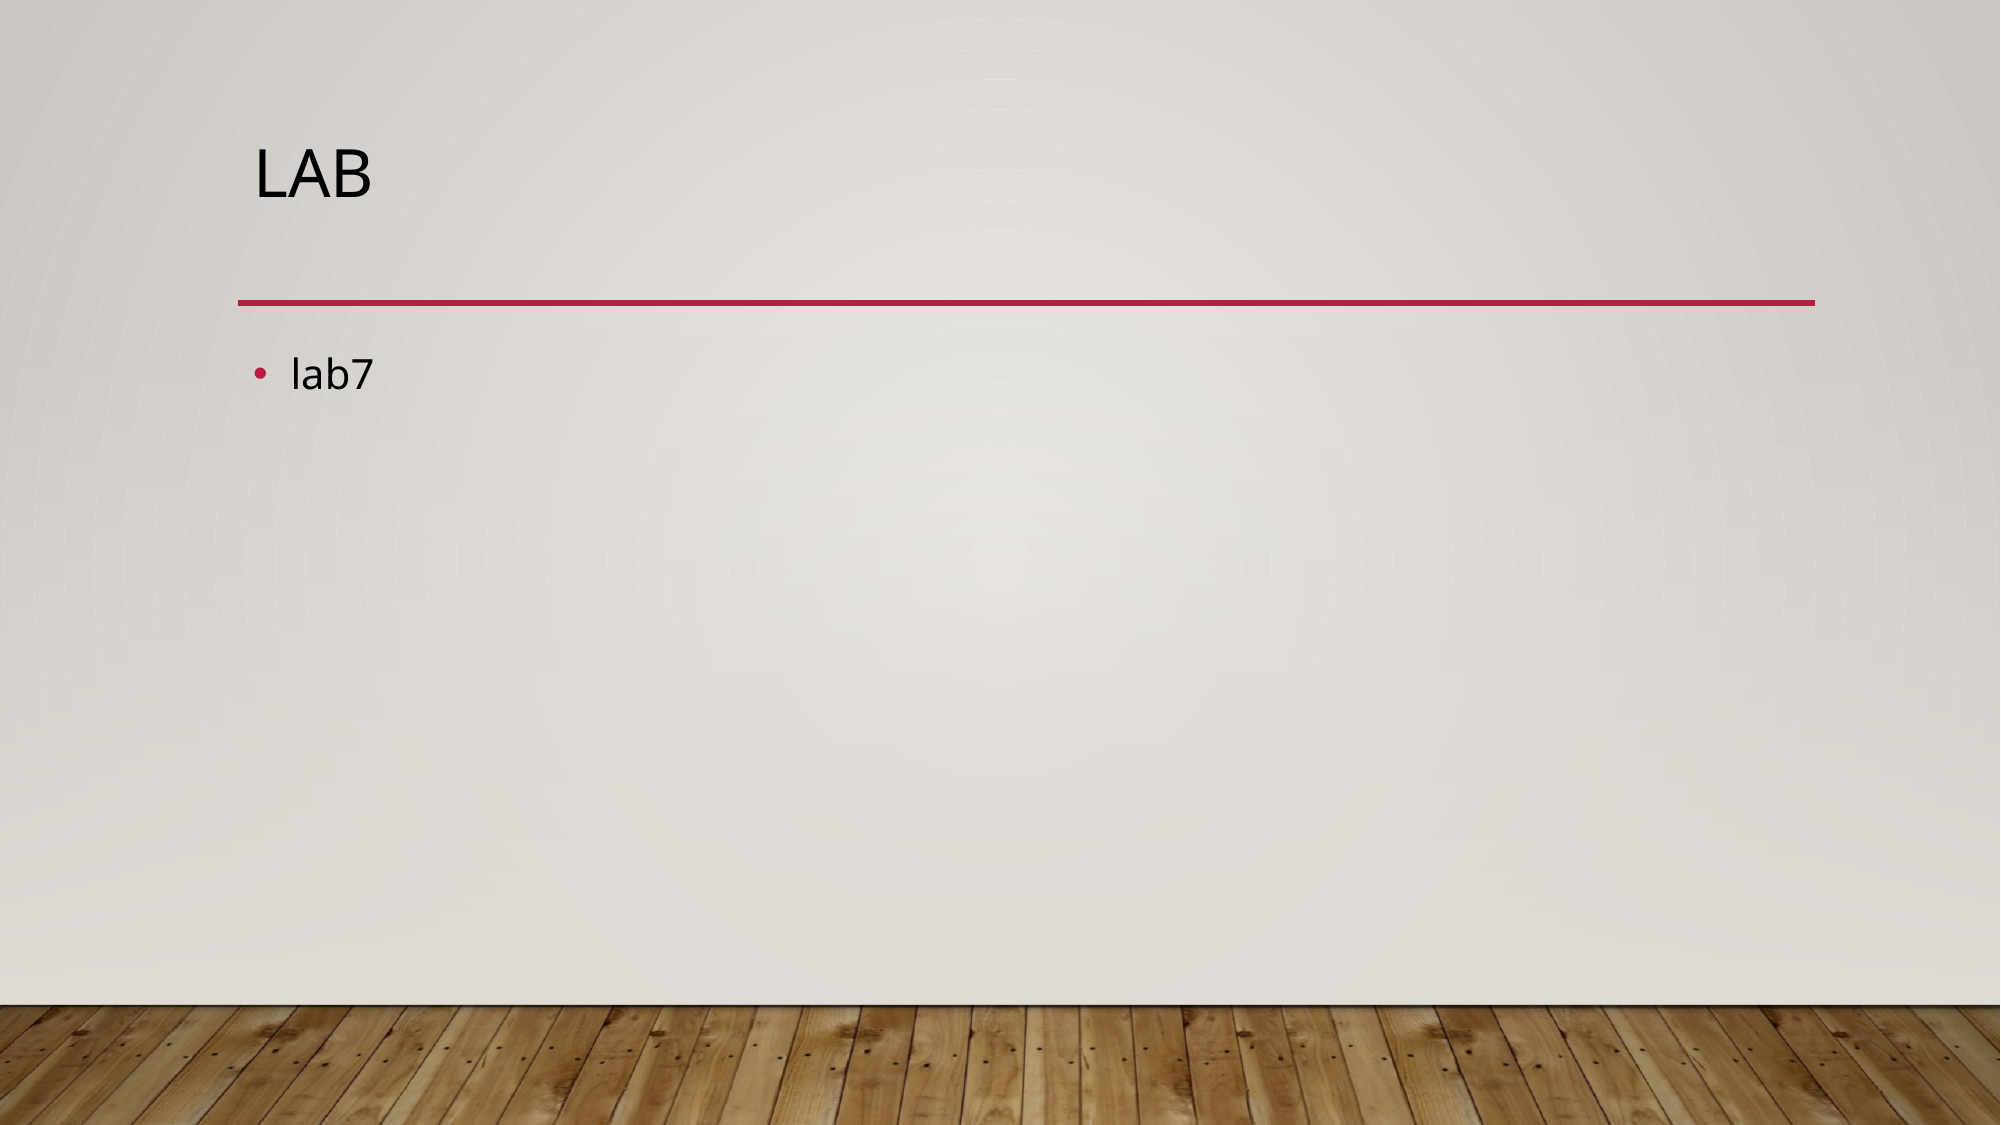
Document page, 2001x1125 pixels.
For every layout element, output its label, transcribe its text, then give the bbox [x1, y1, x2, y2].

title lab [238, 131, 1814, 305]
picture [0, 1005, 2000, 1125]
list lab7 [238, 330, 1814, 897]
